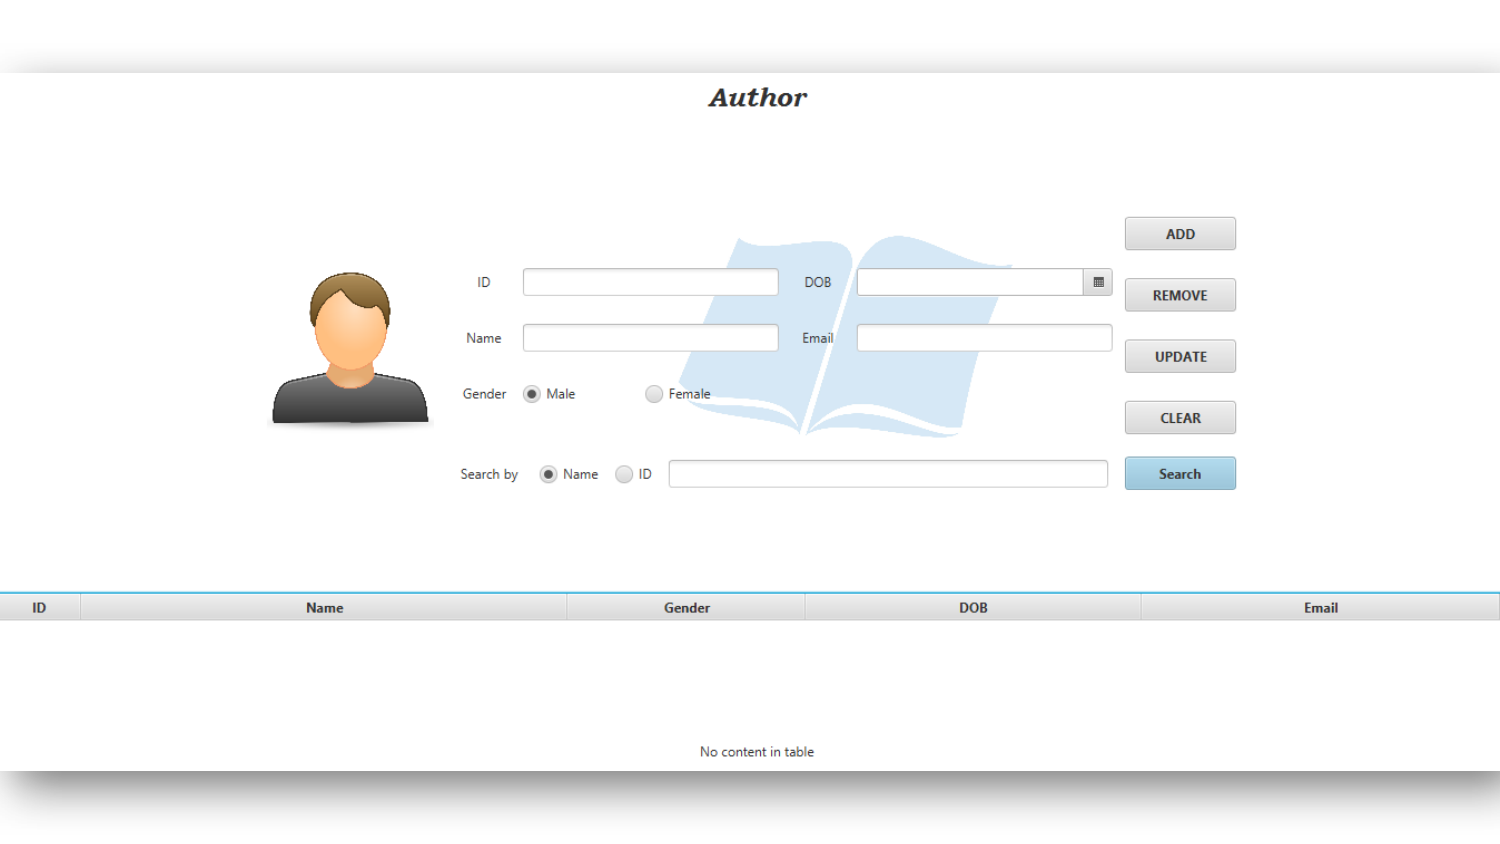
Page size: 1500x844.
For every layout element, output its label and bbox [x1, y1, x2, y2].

picture [0, 73, 1500, 771]
